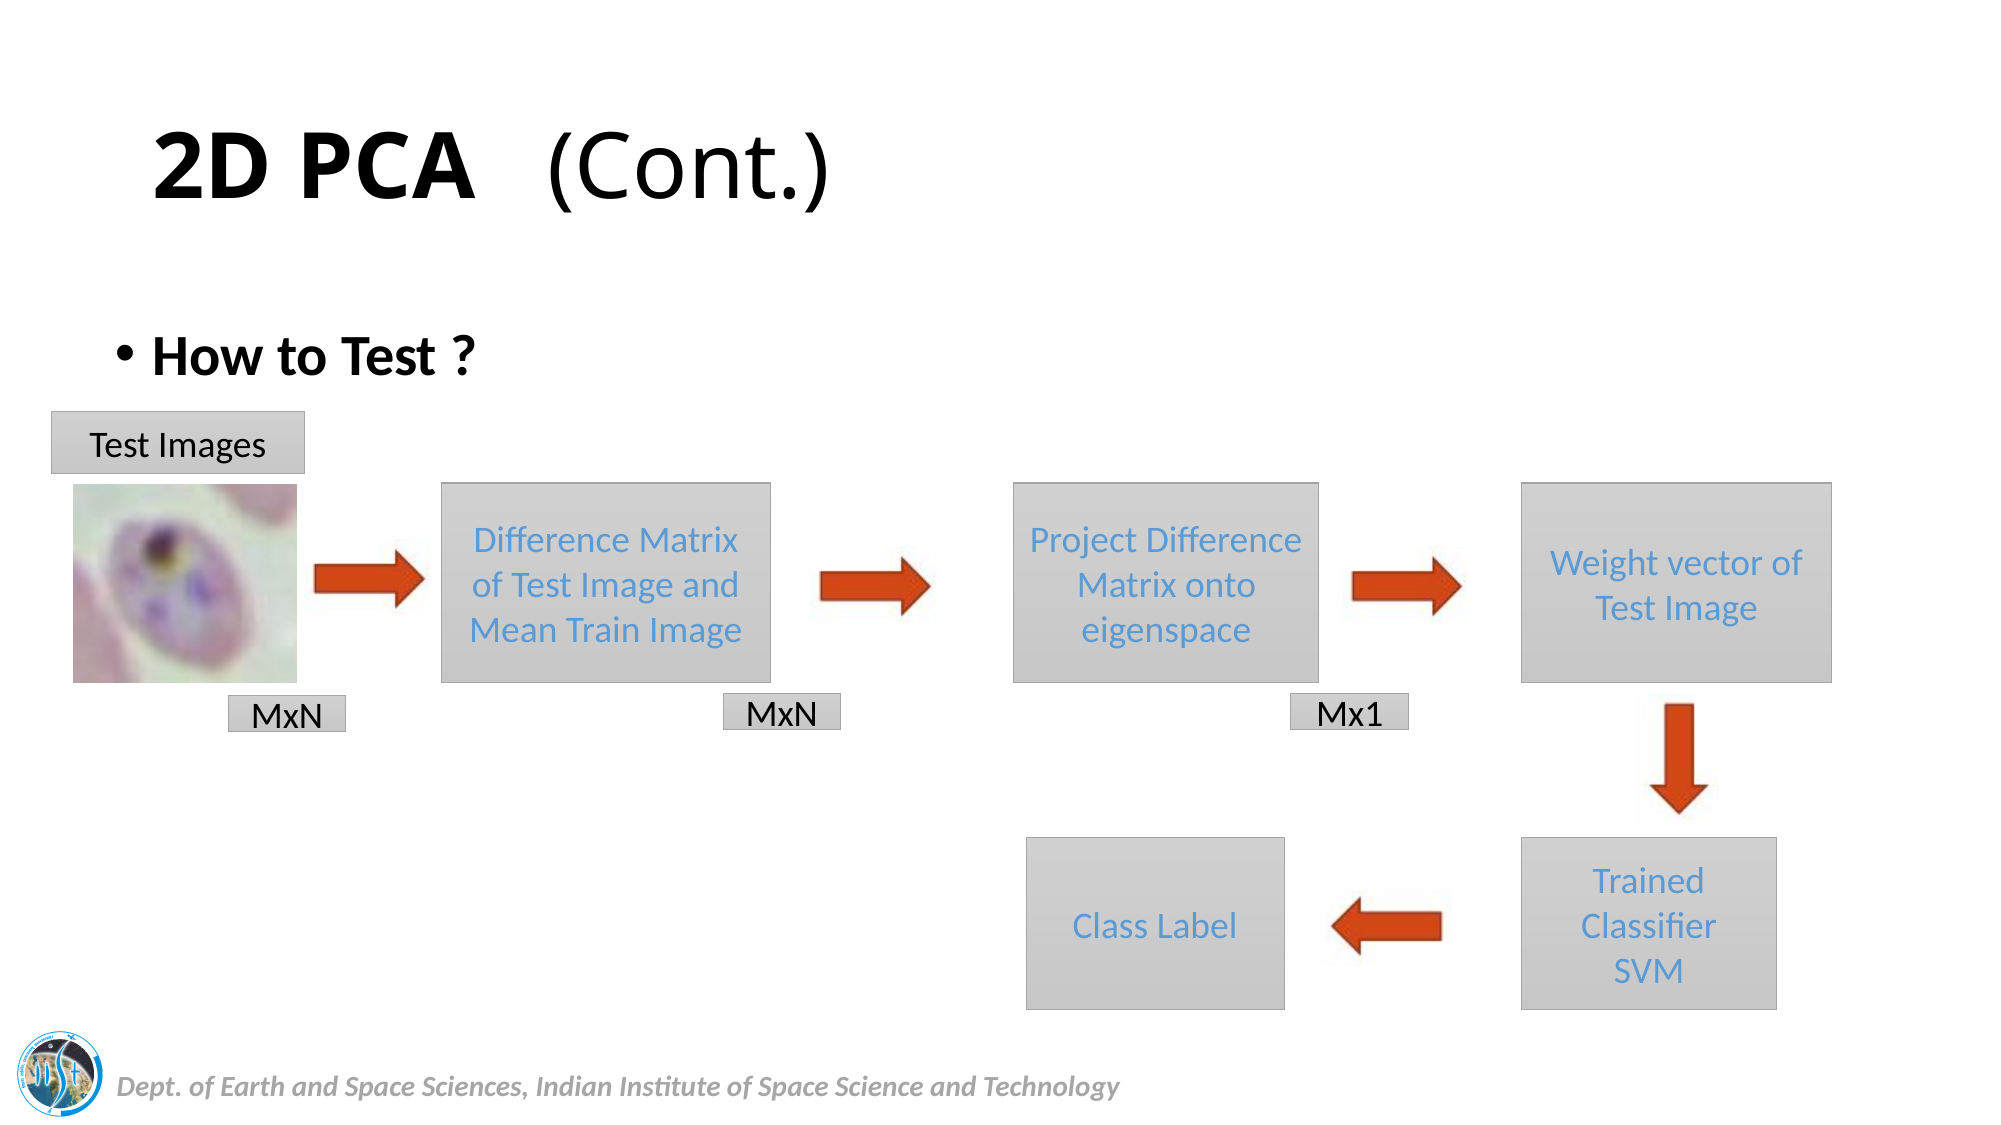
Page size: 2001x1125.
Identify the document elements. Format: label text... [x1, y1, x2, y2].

text_box Class Label [1026, 837, 1285, 1010]
picture [1318, 881, 1452, 966]
text_box Weight vector of Test Image [1521, 482, 1832, 683]
picture [1342, 546, 1475, 632]
title 2D PCA (Cont.) [137, 59, 1863, 278]
text_box Dept. of Earth and Space Sciences, Indian Institute of Space Science and Technology [116, 1042, 1317, 1103]
text_box Test Images [51, 411, 305, 474]
text_box MxN [228, 695, 346, 732]
text_box Project Difference Matrix onto eigenspace [1013, 482, 1319, 683]
picture [73, 484, 297, 683]
list How to Test ? [99, 317, 739, 397]
text_box MxN [723, 693, 841, 730]
picture [810, 546, 944, 632]
text_box Trained Classifier SVM [1521, 837, 1777, 1010]
text_box Difference Matrix of Test Image and Mean Train Image [441, 482, 771, 683]
text_box Mx1 [1290, 693, 1409, 730]
picture [14, 1029, 105, 1119]
picture [1610, 694, 1744, 826]
picture [304, 539, 438, 624]
